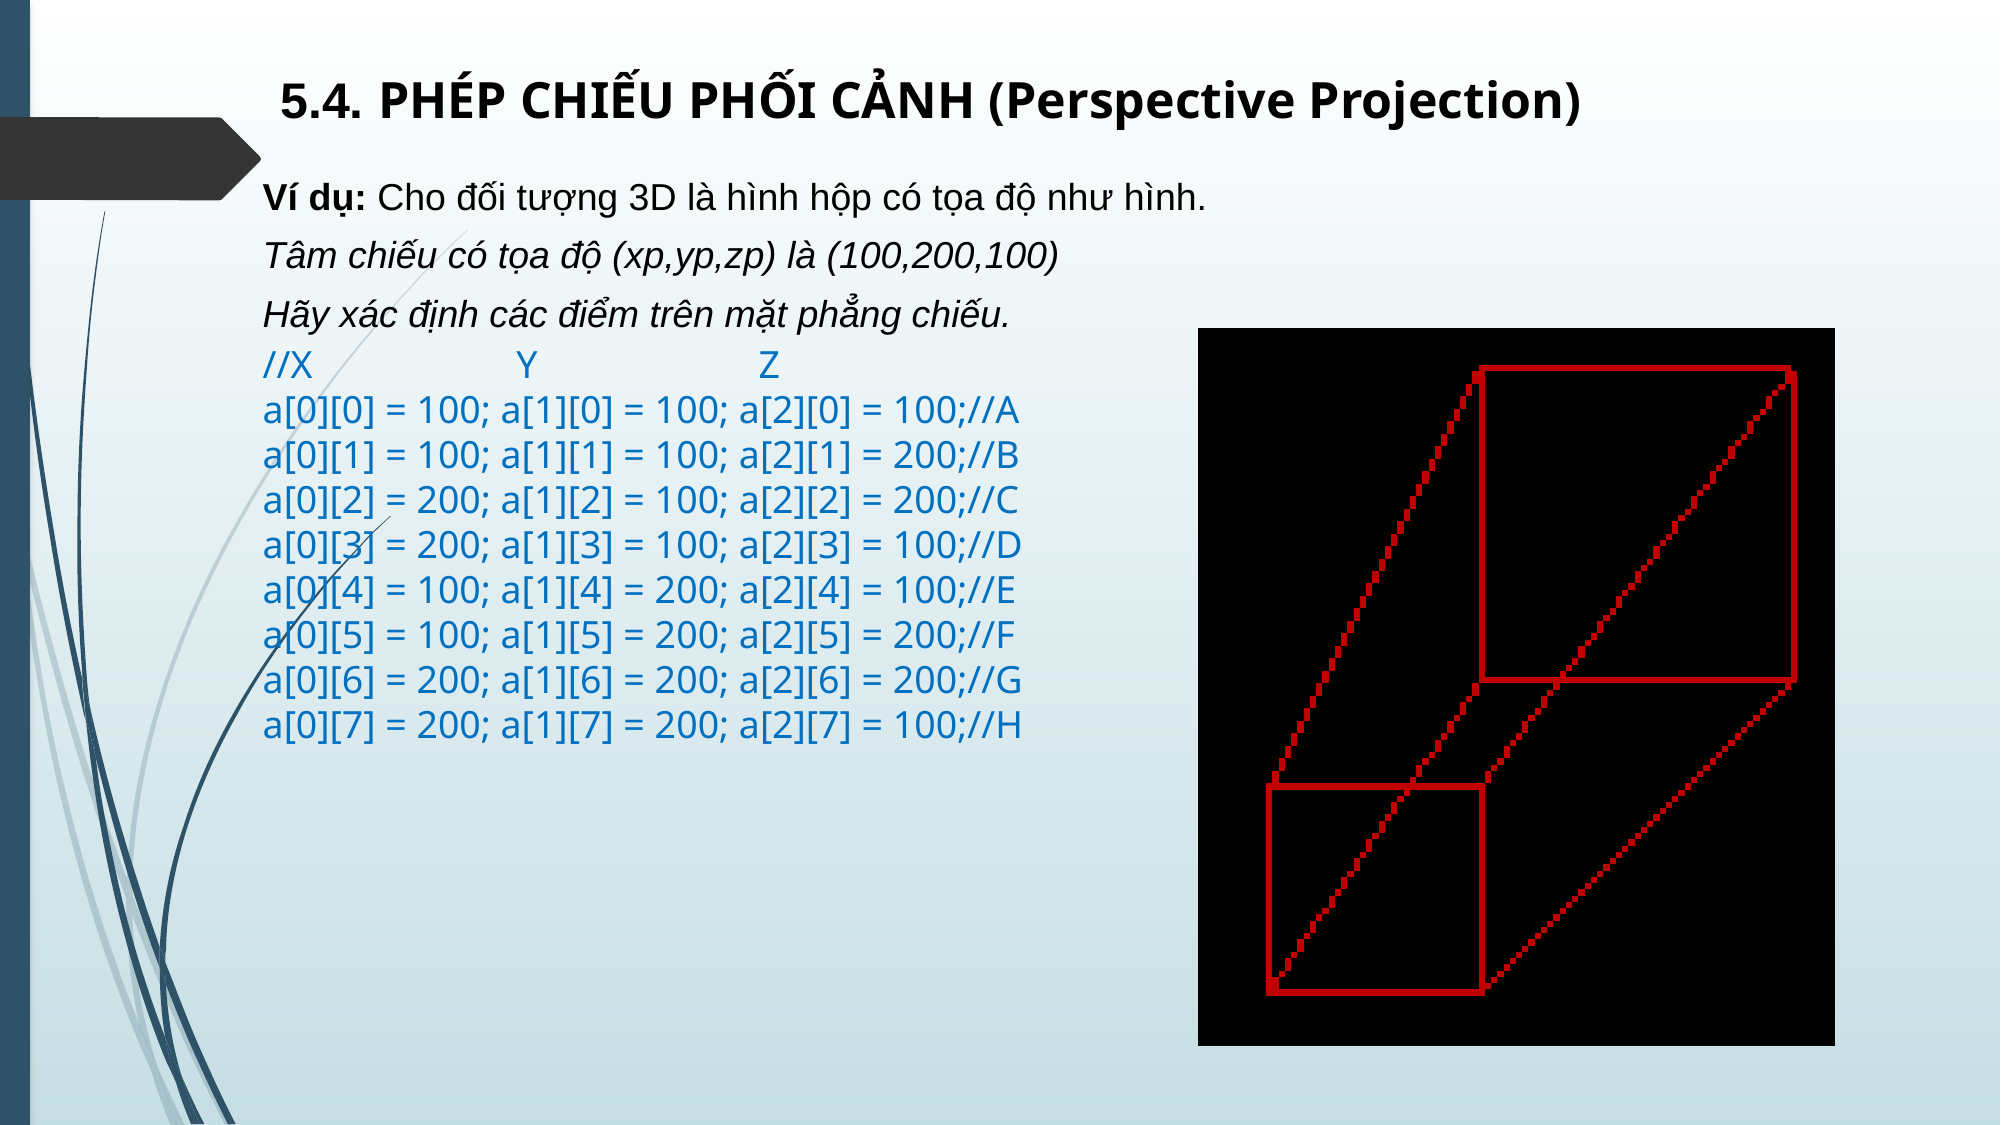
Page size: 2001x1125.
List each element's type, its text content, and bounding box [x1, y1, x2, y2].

text_box Ví dụ: Cho đối tượng 3D là hình hộp có tọa độ như hình. Tâm chiếu có tọa độ (xp,yp,zp) là (100,200,100) Hãy xác định các điểm trên mặt phẳng chiếu. [247, 151, 1835, 333]
text_box //X Y Z a[0][0] = 100; a[1][0] = 100; a[2][0] = 100;//A a[0][1] = 100; a[1][1] = 100; a[2][1] = 200;//B a[0][2] = 200; a[1][2] = 100; a[2][2] = 200;//C a[0][3] = 200; a[1][3] = 100; a[2][3] = 100;//D a[0][4] = 100; a[1][4] = 200; a[2][4] = 100;//E a[0][5] = 100; a[1][5] = 200; a[2][5] = 200;//F a[0][6] = 200; a[1][6] = 200; a[2][6] = 200;//G a[0][7] = 200; a[1][7] = 200; a[2][7] = 100;//H [247, 333, 1194, 754]
text_box 5.4. PHÉP CHIẾU PHỐI CẢNH (Perspective Projection) [265, 61, 1597, 137]
picture [1198, 328, 1835, 1046]
